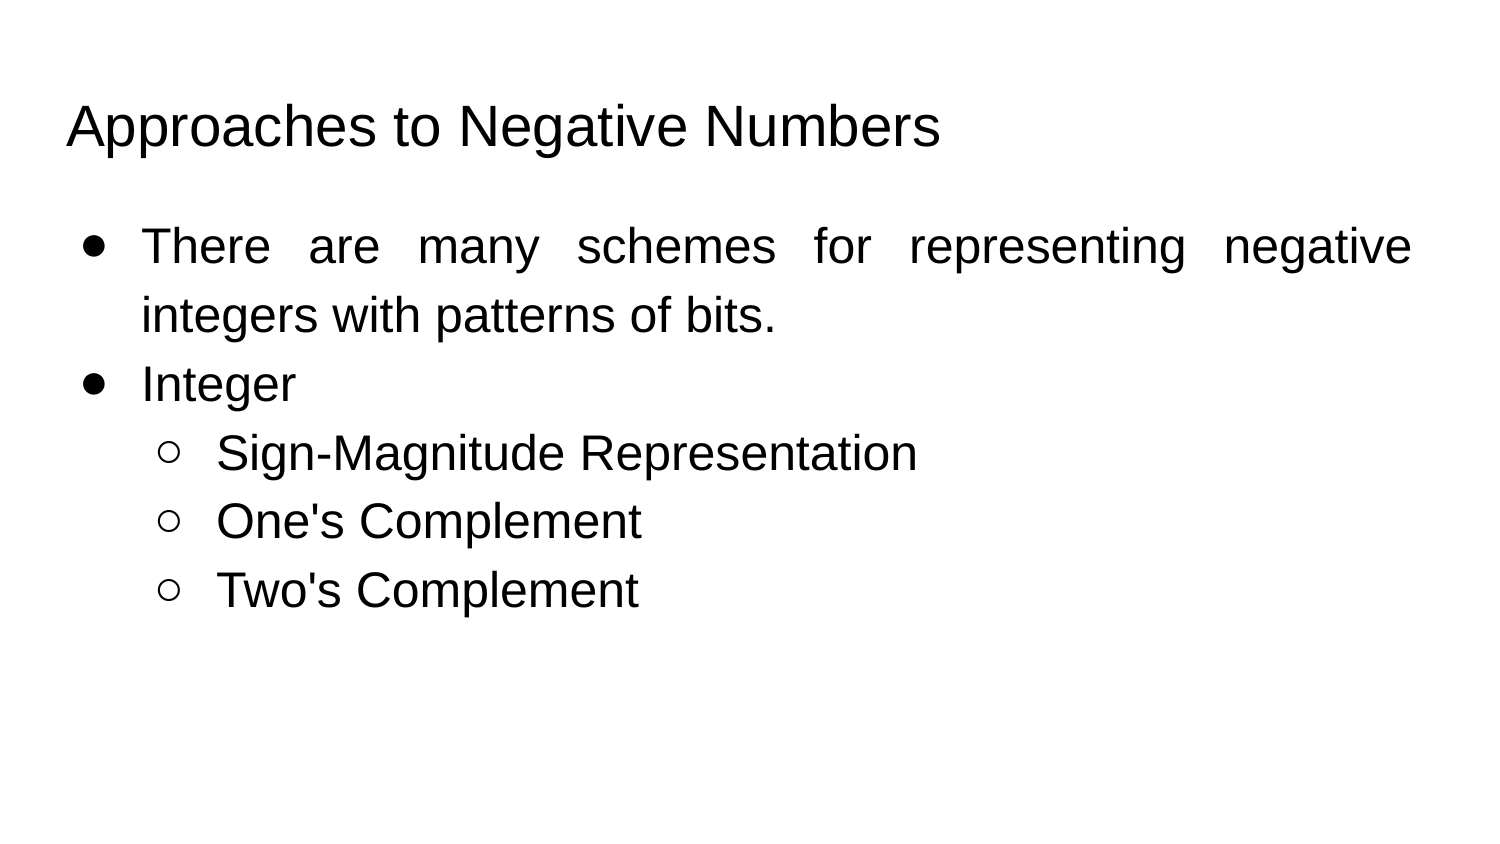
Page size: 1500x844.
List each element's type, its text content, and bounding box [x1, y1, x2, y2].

title Approaches to Negative Numbers [51, 72, 1449, 167]
list There are many schemes for representing negative integers with patterns of bits. Integer Sign-Magnitude Representation One's Complement Two's Complement [51, 189, 1449, 750]
